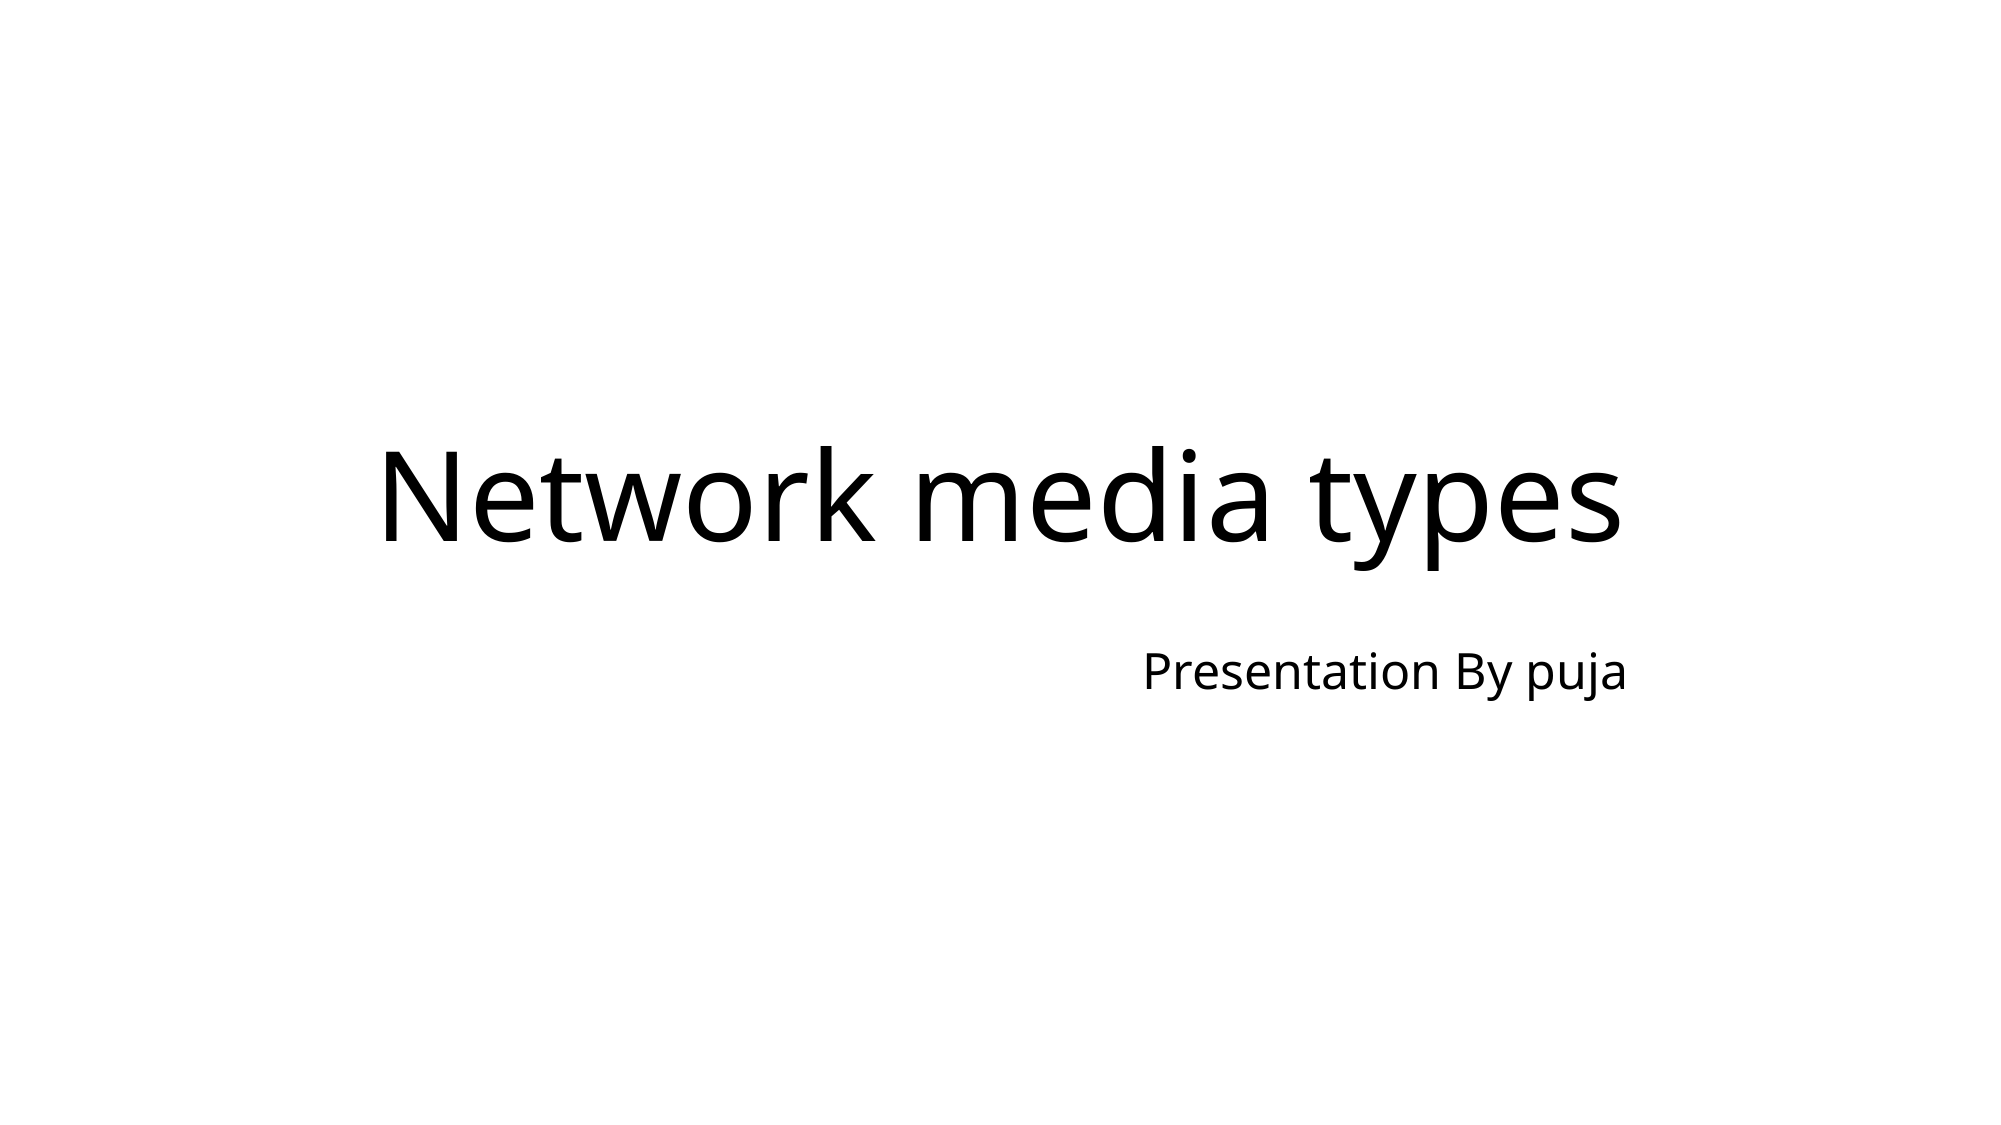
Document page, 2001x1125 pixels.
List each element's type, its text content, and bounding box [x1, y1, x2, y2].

title Network media types [249, 184, 1750, 576]
subtitle Presentation By puja [635, 639, 2000, 871]
